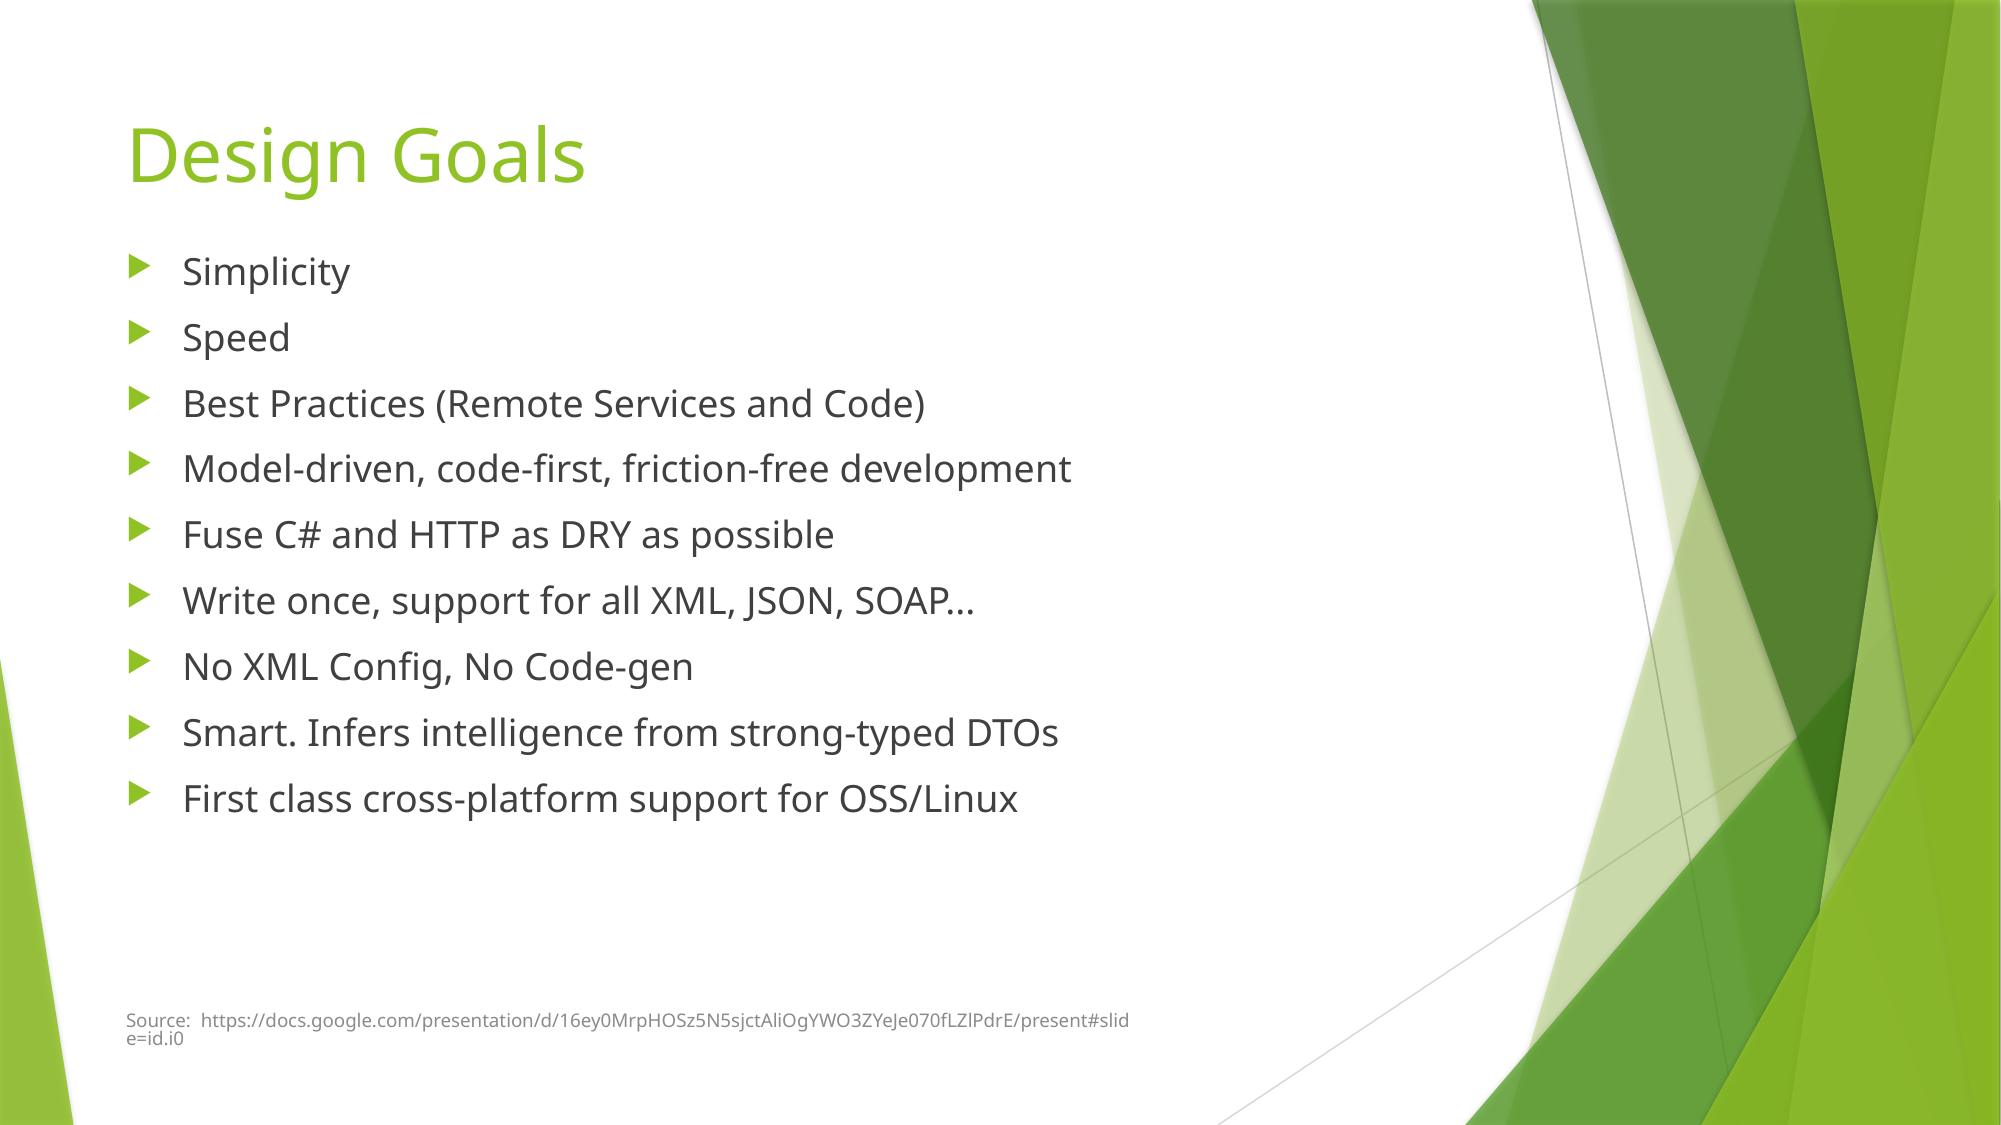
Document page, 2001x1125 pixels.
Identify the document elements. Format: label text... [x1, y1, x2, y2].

footer Source: https://docs.google.com/presentation/d/16ey0MrpHOSz5N5sjctAliOgYWO3ZYeJe070fLZlPdrE/present#slide=id.i0 [111, 991, 1145, 1051]
list Simplicity Speed Best Practices (Remote Services and Code) Model-driven, code-first, friction-free development Fuse C# and HTTP as DRY as possible Write once, support for all XML, JSON, SOAP... No XML Config, No Code-gen Smart. Infers intelligence from strong-typed DTOs First class cross-platform support for OSS/Linux [111, 240, 1522, 991]
title Design Goals [111, 99, 1522, 240]
